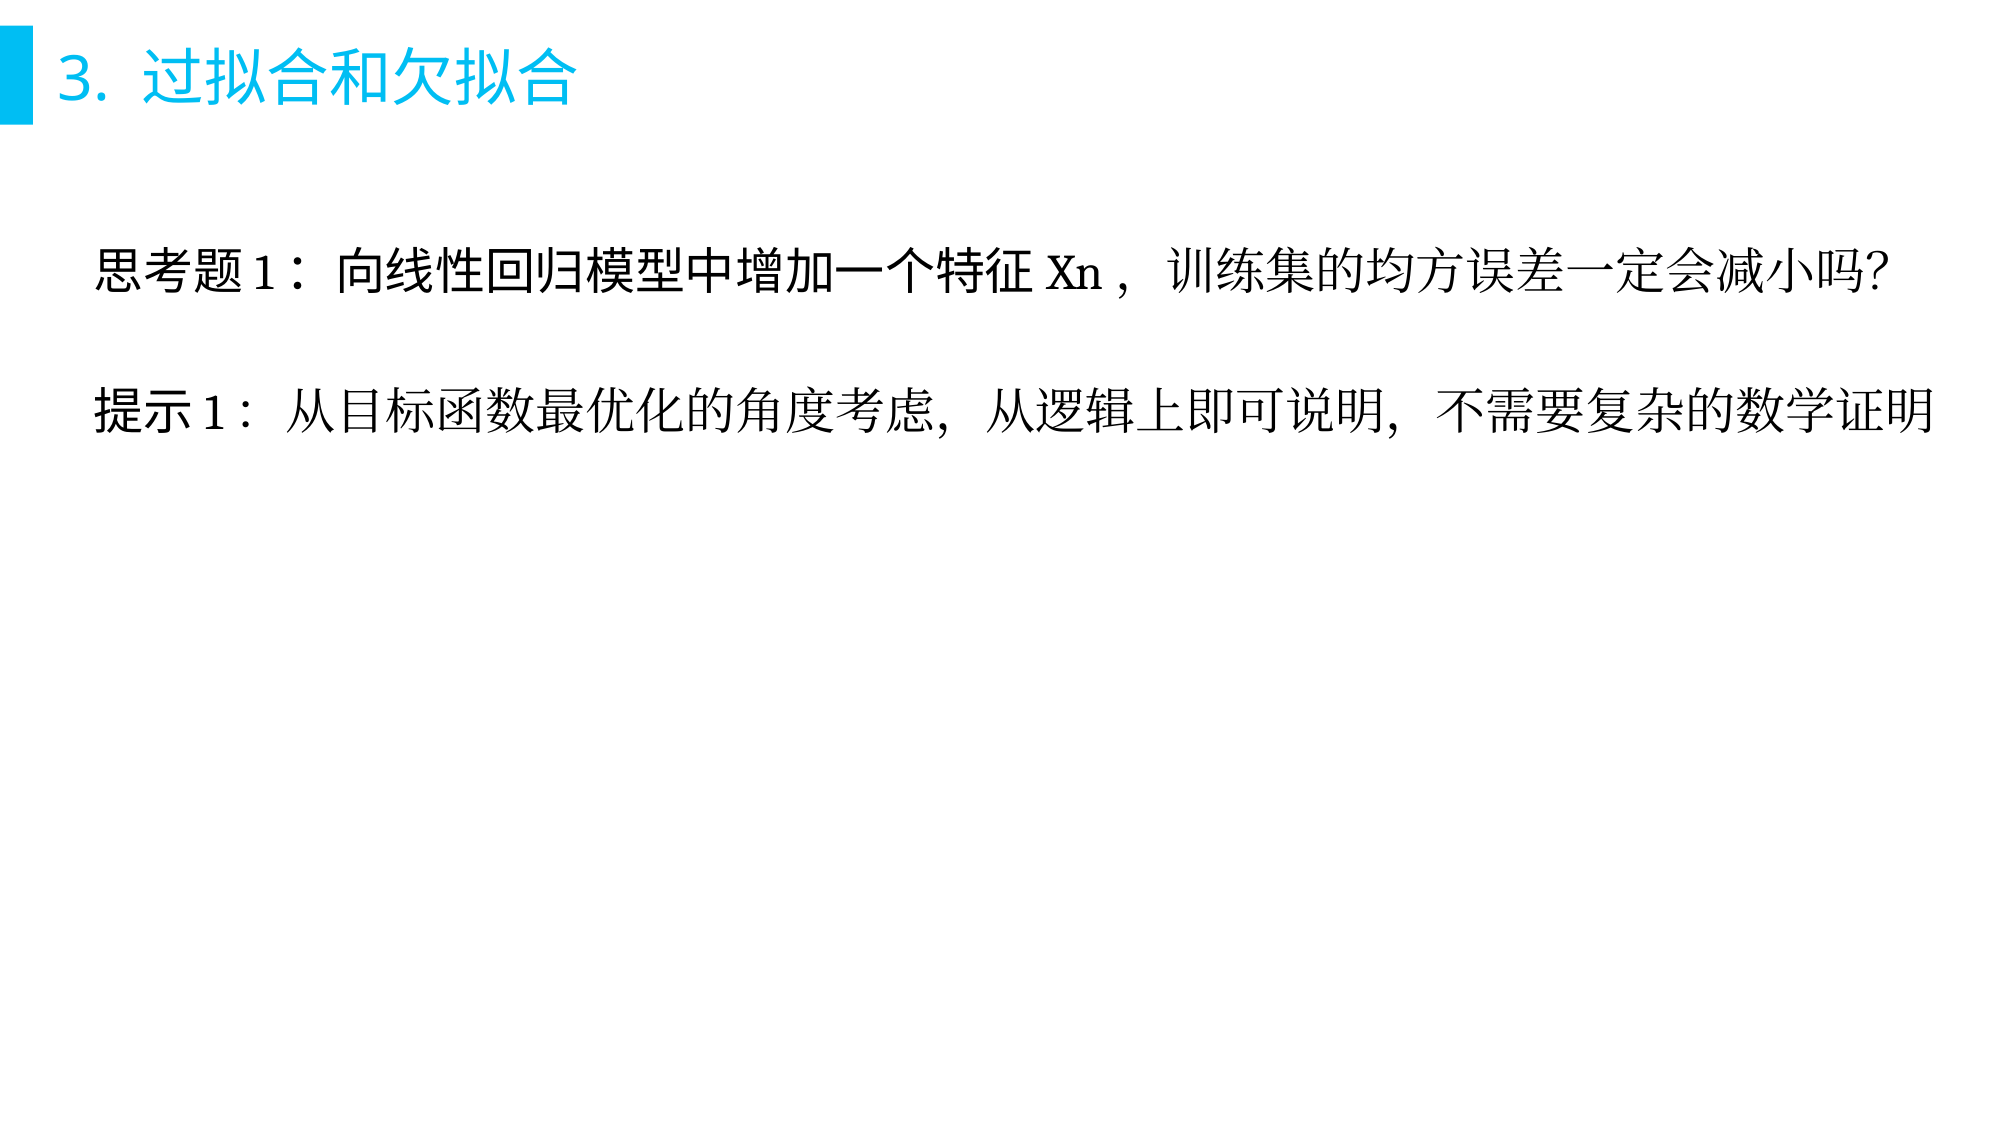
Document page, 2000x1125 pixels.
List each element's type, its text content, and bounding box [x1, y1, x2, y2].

text_box 思考题1：向线性回归模型中增加一个特征Xn，训练集的均方误差一定会减小吗？ 提示1：从目标函数最优化的角度考虑，从逻辑上即可说明，不需要复杂的数学证明 [78, 231, 1969, 959]
title 3. 过拟合和欠拟合 [42, 25, 1933, 125]
